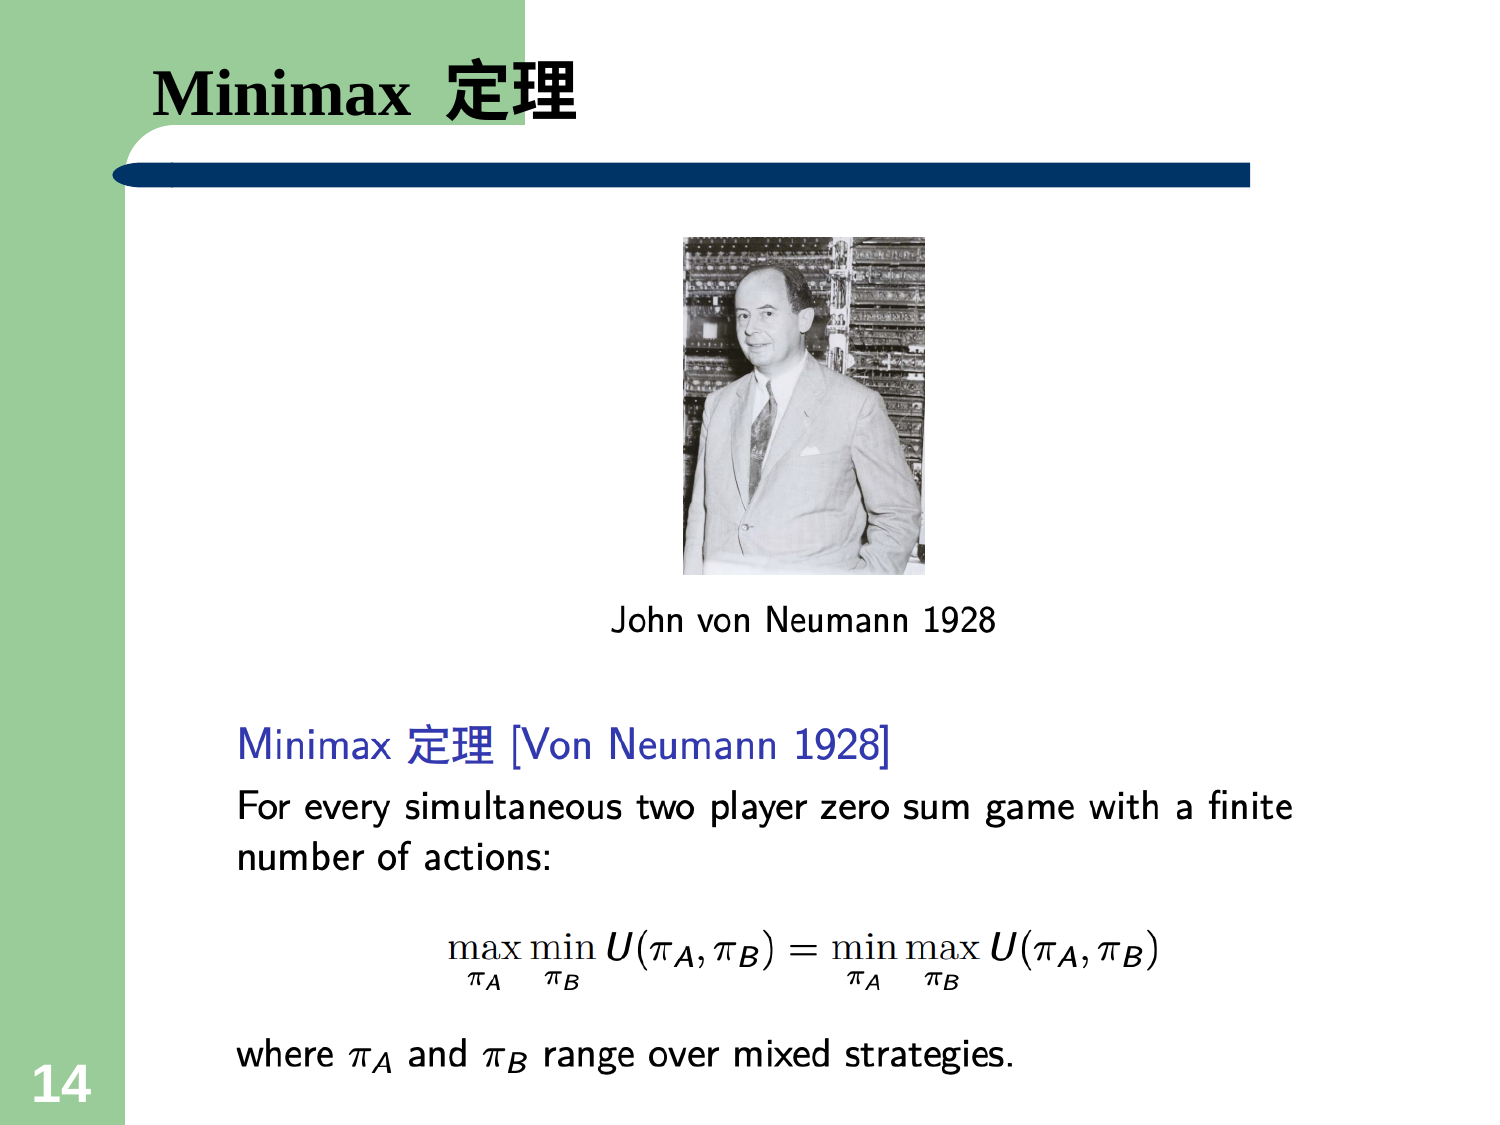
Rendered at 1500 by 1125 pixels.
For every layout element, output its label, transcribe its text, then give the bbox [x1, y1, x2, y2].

title Minimax 定理 [137, 37, 1450, 138]
slide_number 14 [13, 1040, 111, 1121]
picture [194, 222, 1413, 1088]
